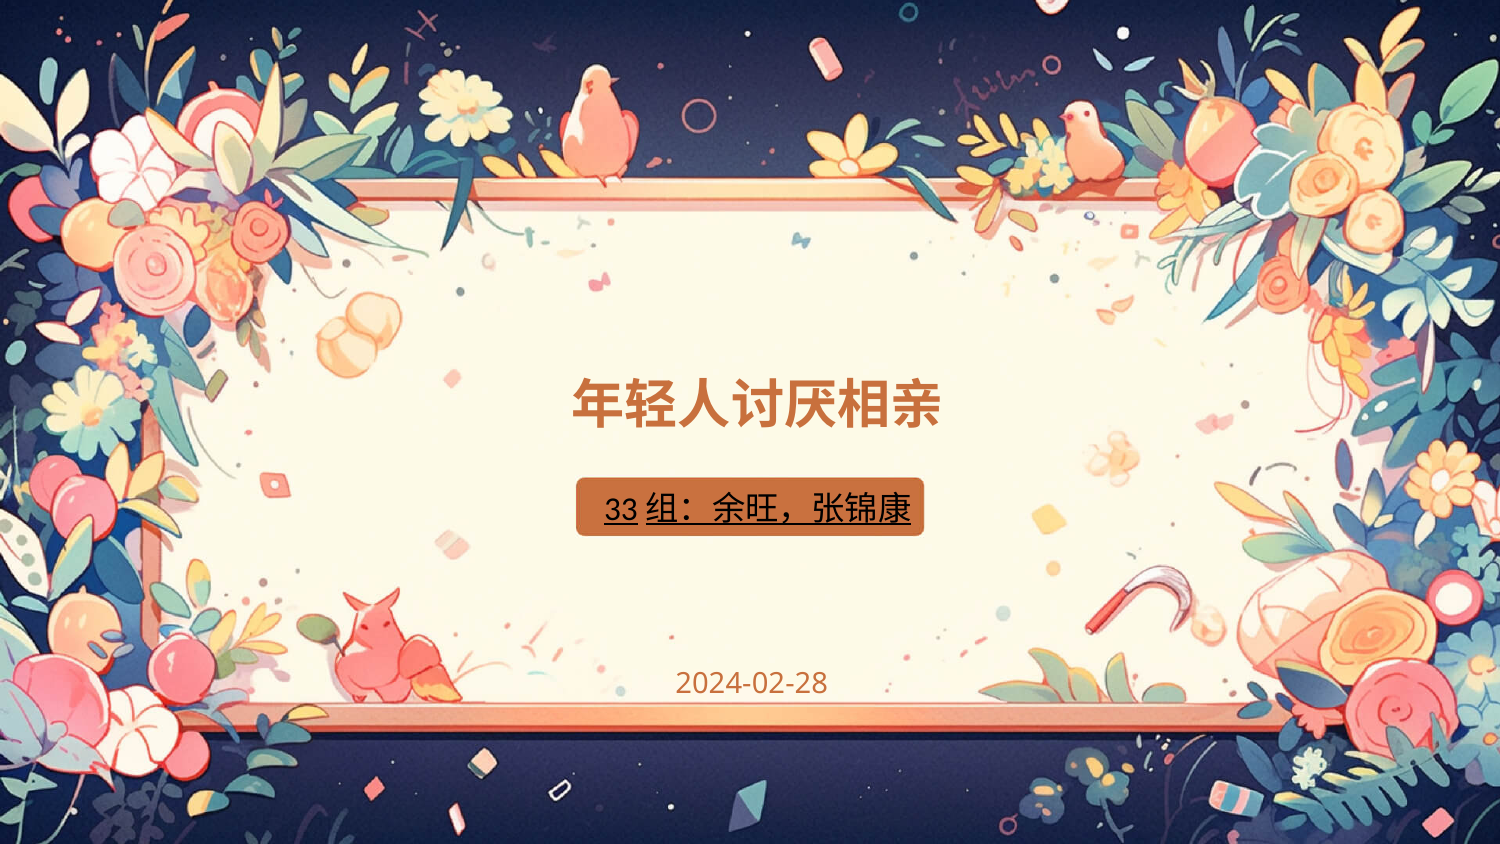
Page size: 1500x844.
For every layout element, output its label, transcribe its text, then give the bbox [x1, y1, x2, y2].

picture [0, 0, 1500, 844]
text_box 2024-02-28 [618, 659, 886, 705]
text_box 年轻人讨厌相亲 [234, 358, 1282, 446]
text_box 33组：余旺，张锦康 [581, 488, 934, 526]
text_box [618, 621, 886, 659]
